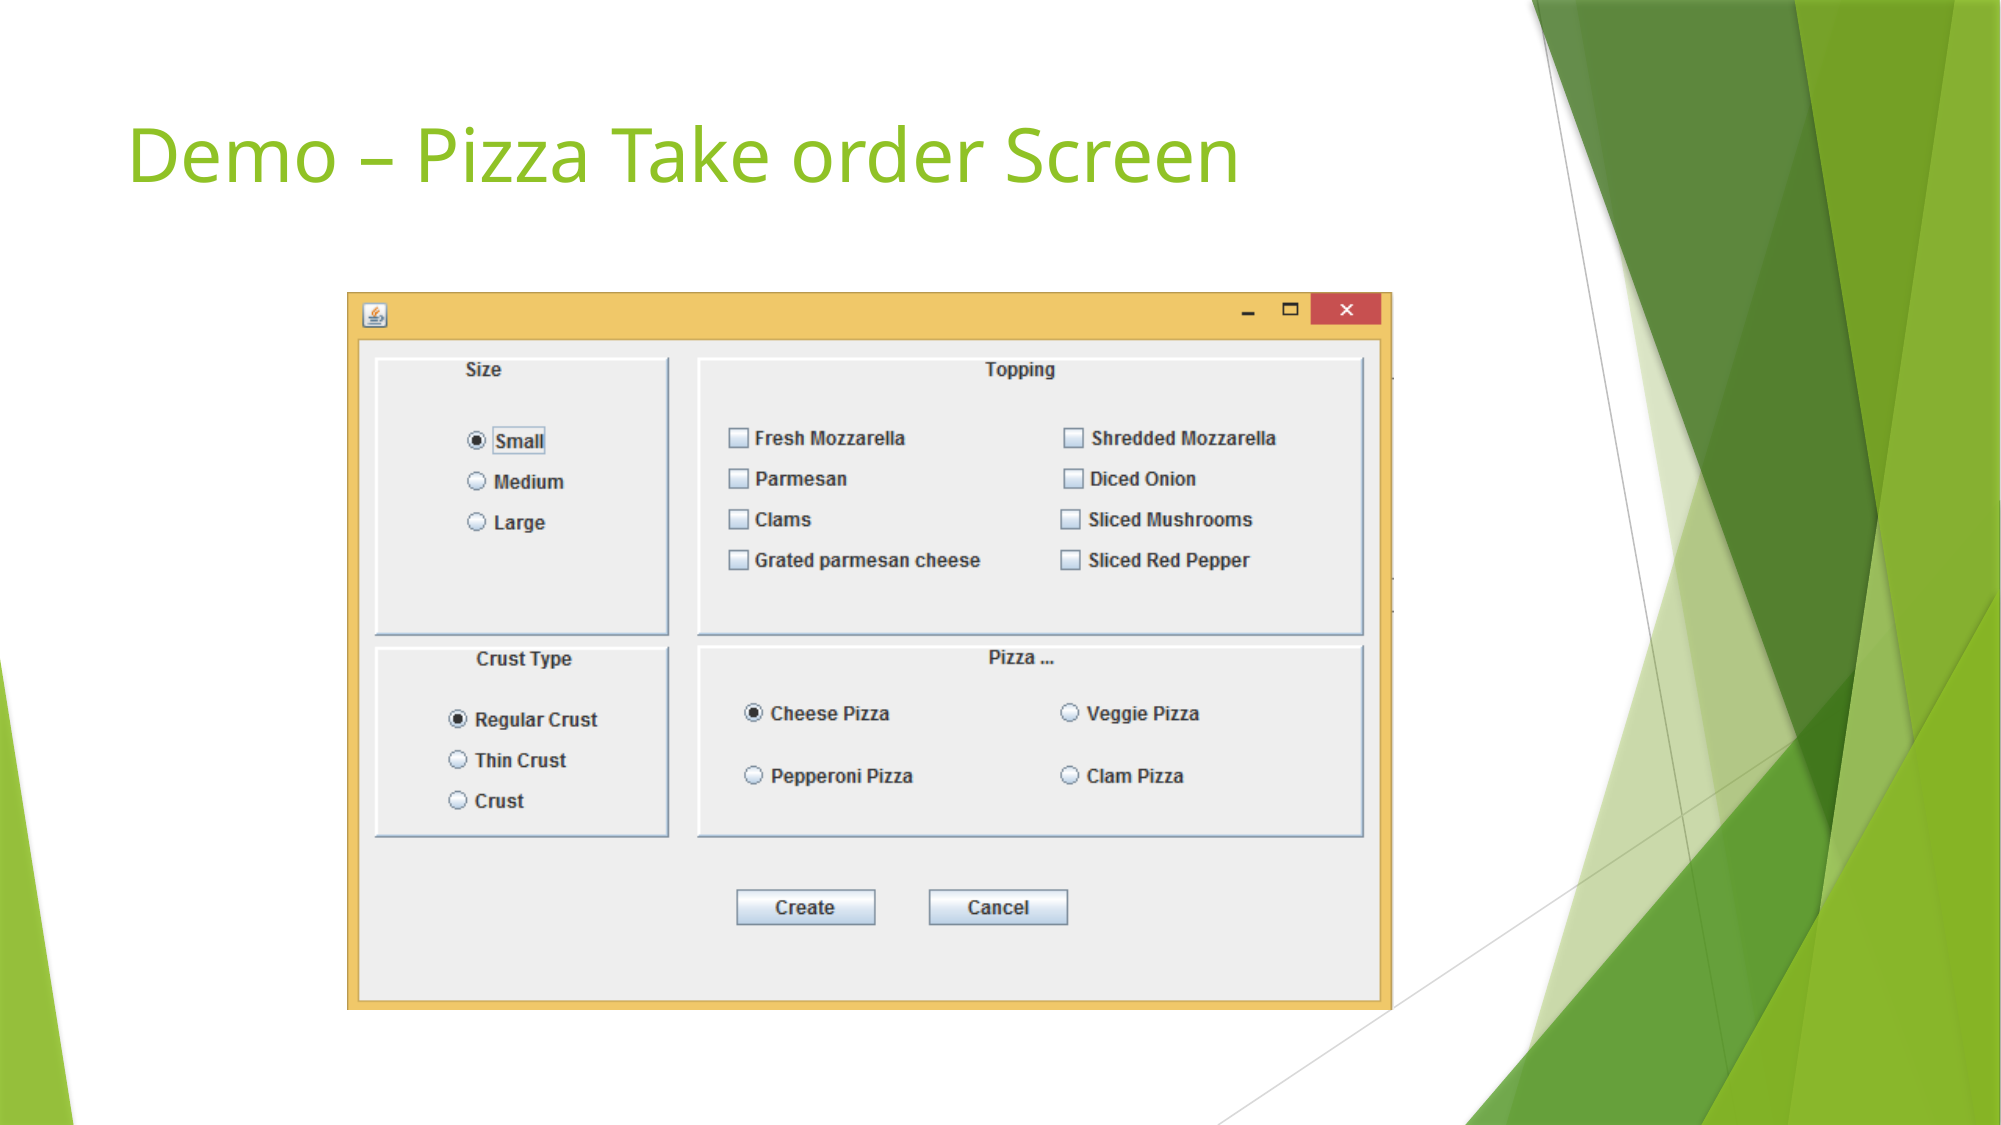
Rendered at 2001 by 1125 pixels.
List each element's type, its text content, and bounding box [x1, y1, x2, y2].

title Demo – Pizza Take order Screen [111, 99, 1522, 317]
picture [347, 291, 1394, 1011]
